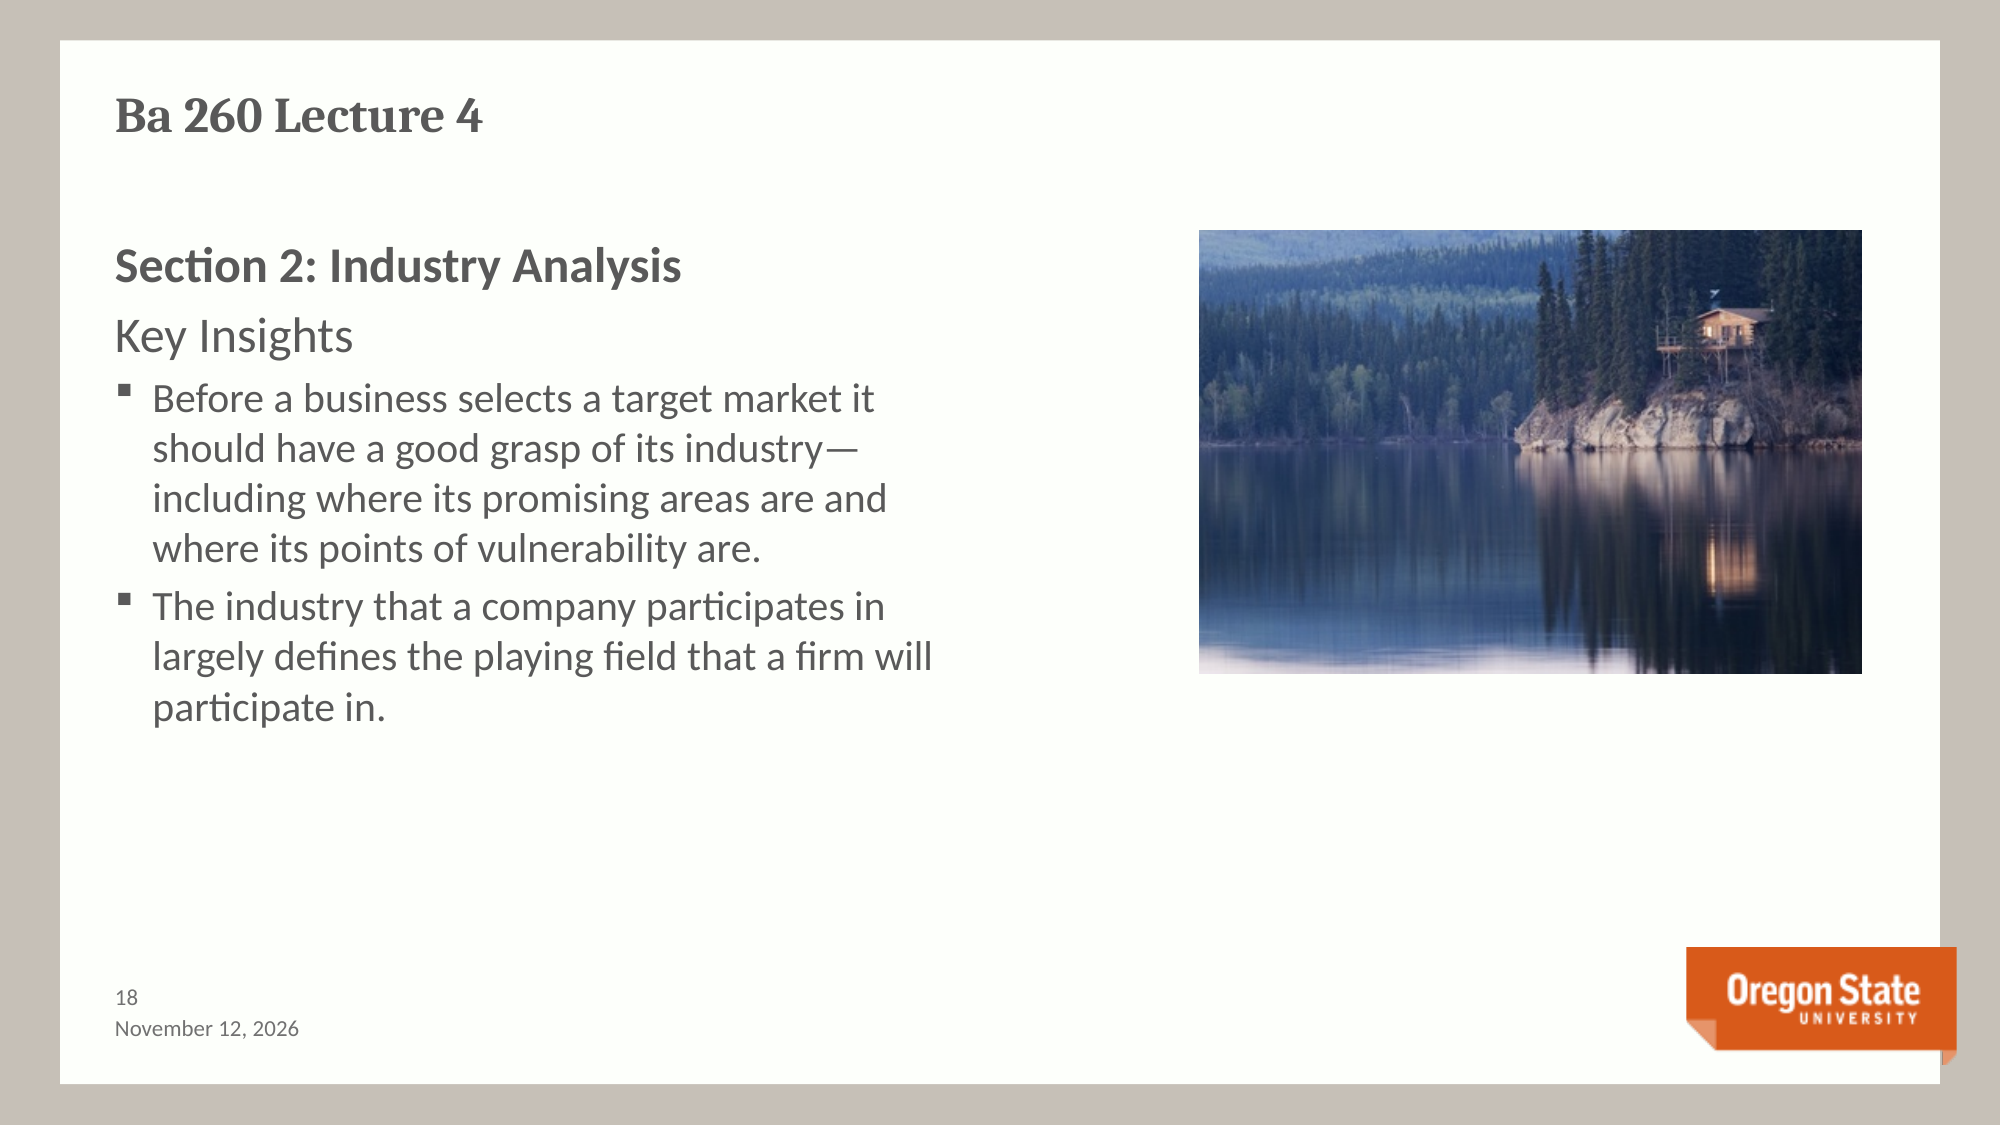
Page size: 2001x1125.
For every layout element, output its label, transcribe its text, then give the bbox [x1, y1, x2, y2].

picture [1198, 230, 1862, 674]
title Ba 260 Lecture 4 [99, 75, 1900, 188]
list Section 2: Industry Analysis Key Insights Before a business selects a target market it should have a good grasp of its industry—including where its promising areas are and where its points of vulnerability are. The industry that a company participates in largely defines the playing field that a firm will participate in. [99, 224, 976, 938]
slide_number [99, 1012, 500, 1043]
slide_number 17 [99, 982, 180, 1013]
